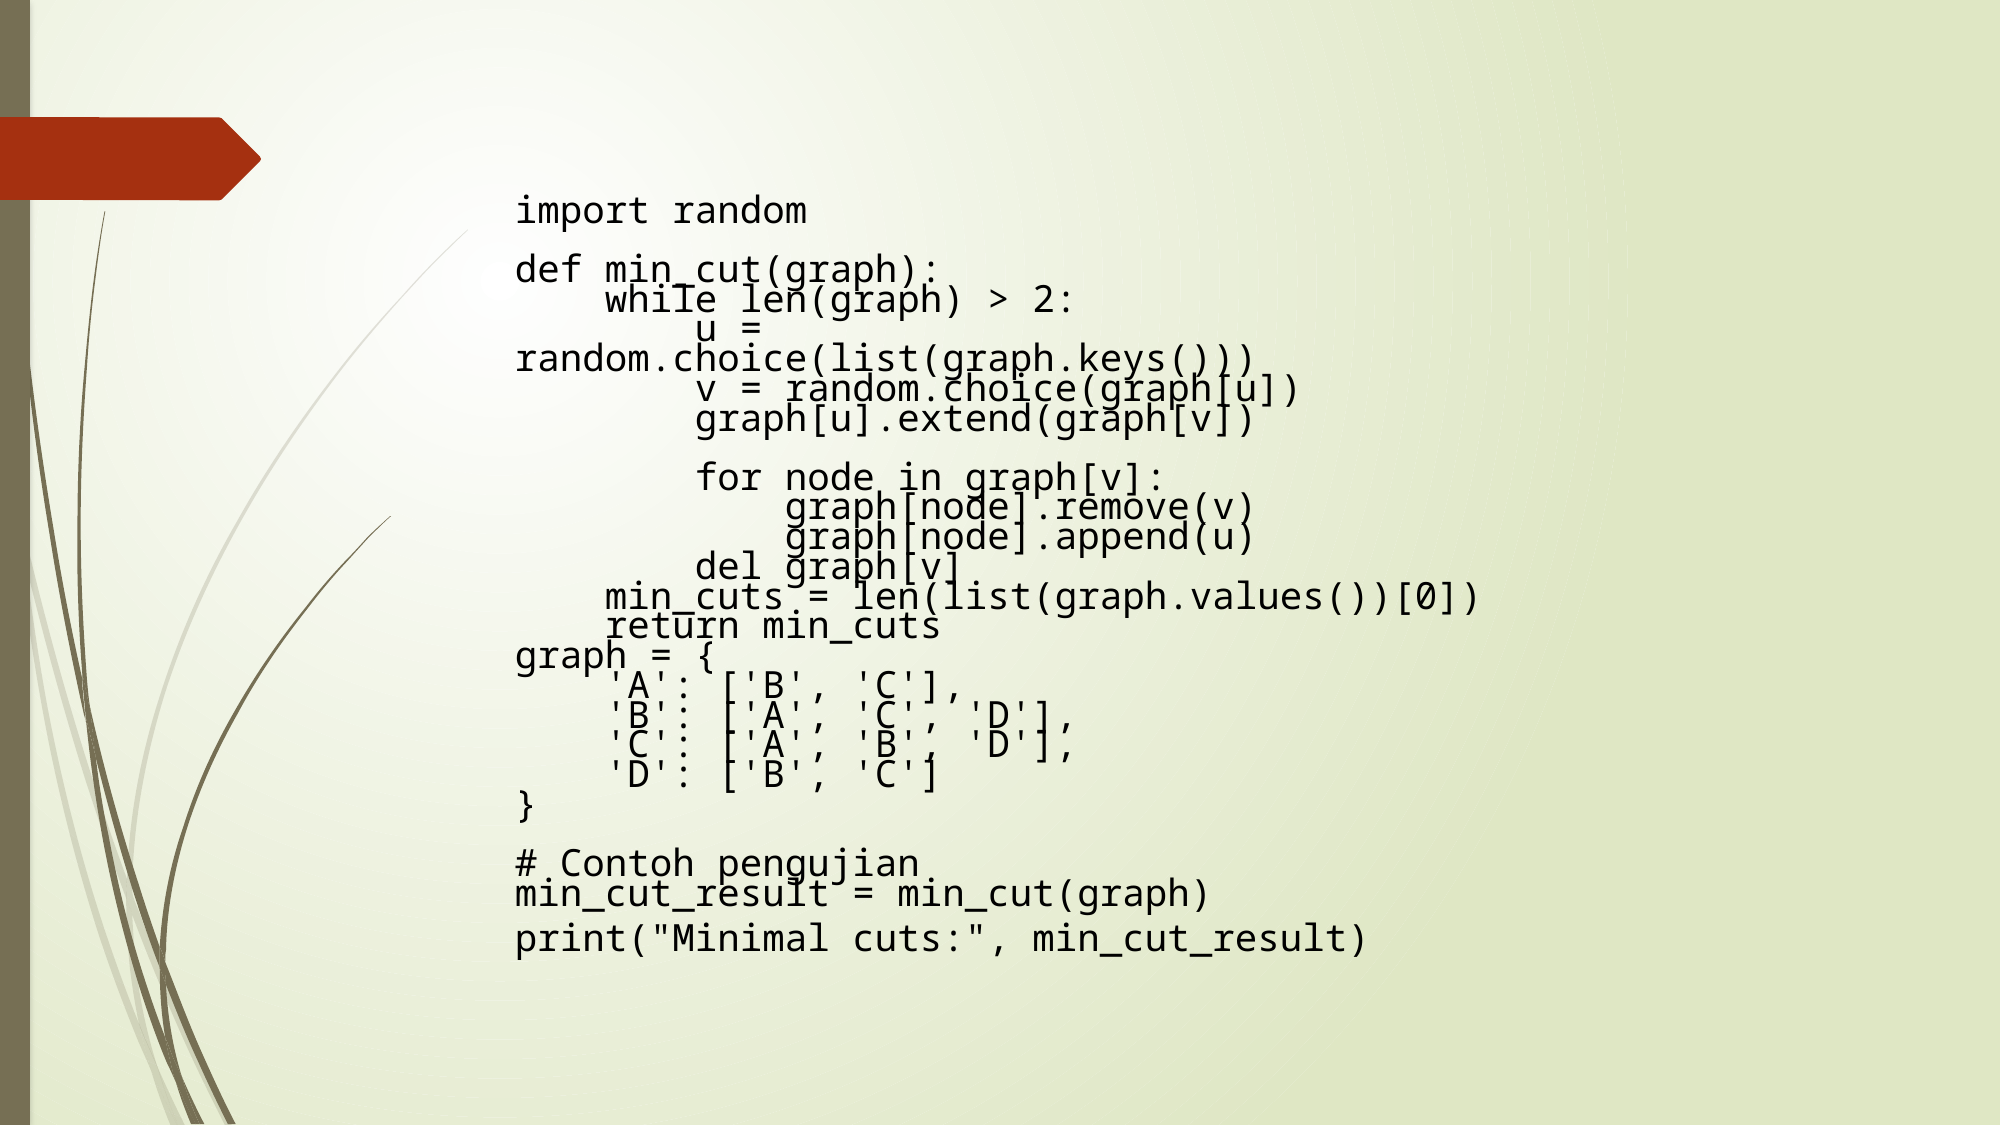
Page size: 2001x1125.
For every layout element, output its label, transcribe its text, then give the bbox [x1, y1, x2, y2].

text_box import random def min_cut(graph): while len(graph) > 2: u = random.choice(list(graph.keys())) v = random.choice(graph[u]) graph[u].extend(graph[v]) for node in graph[v]: graph[node].remove(v) graph[node].append(u) del graph[v] min_cuts = len(list(graph.values())[0]) return min_cuts graph = { 'A': ['B', 'C'], 'B': ['A', 'C', 'D'], 'C': ['A', 'B', 'D'], 'D': ['B', 'C'] } # Contoh pengujian min_cut_result = min_cut(graph) print("Minimal cuts:", min_cut_result) [500, 193, 1500, 967]
